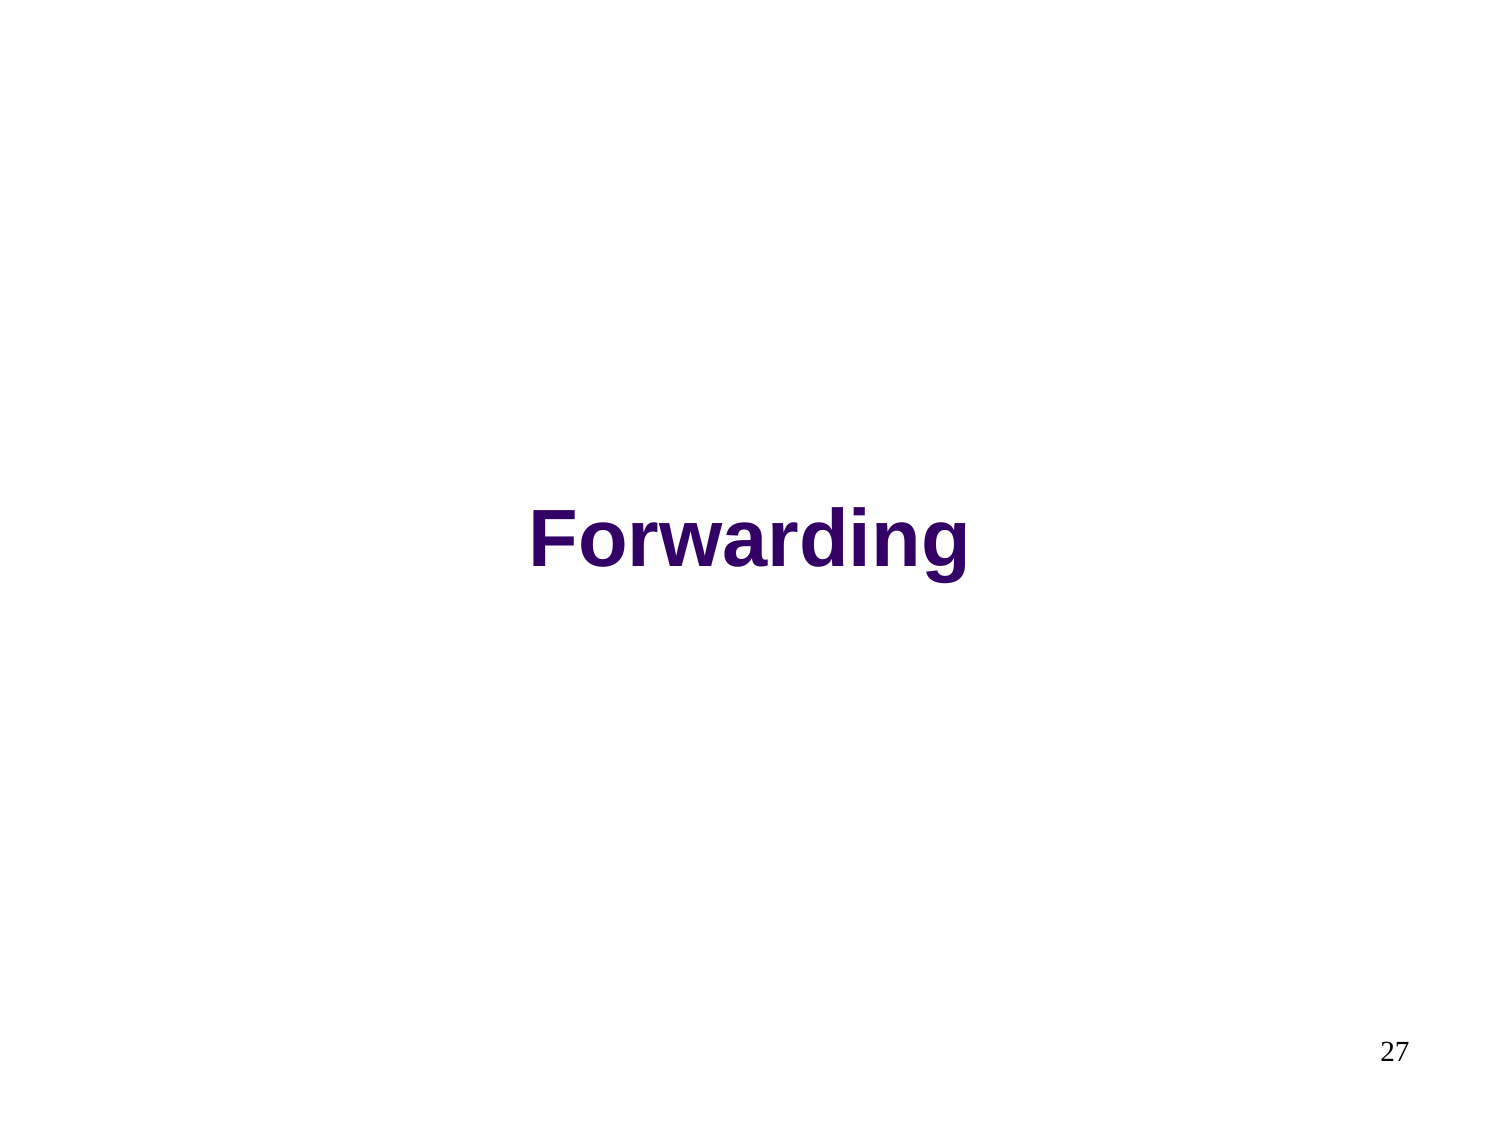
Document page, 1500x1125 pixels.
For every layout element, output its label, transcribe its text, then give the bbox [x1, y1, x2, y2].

slide_number 27 [1074, 1024, 1426, 1101]
title Forwarding [112, 349, 1388, 591]
